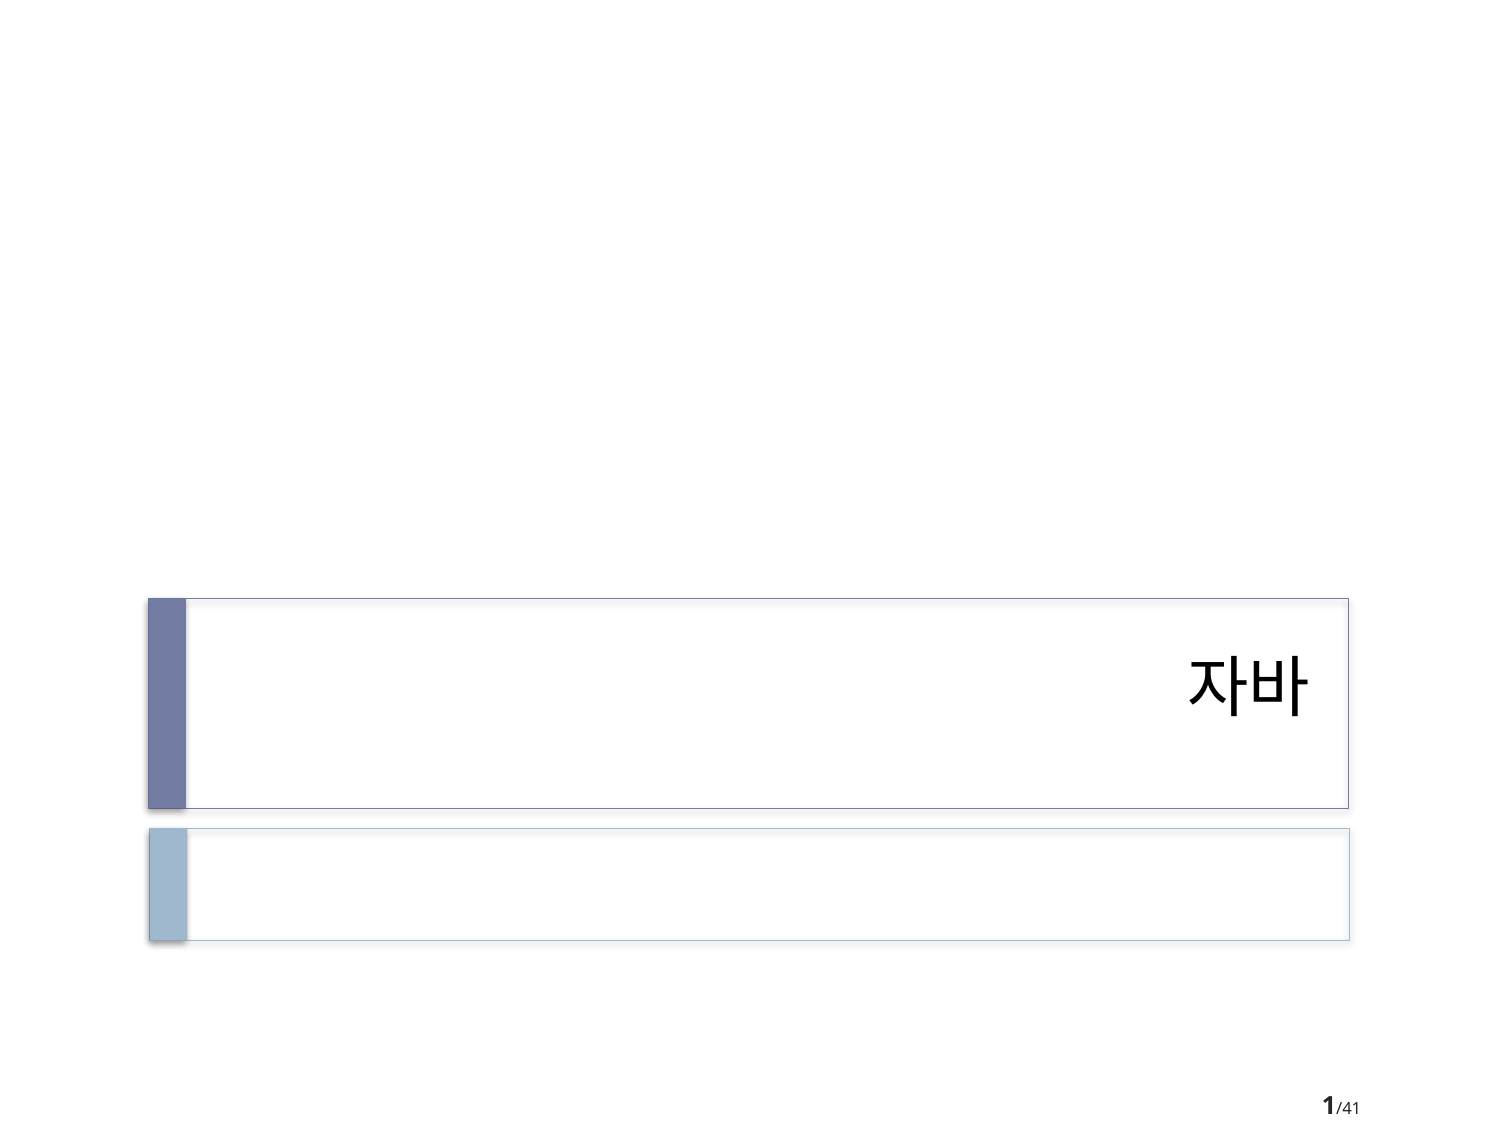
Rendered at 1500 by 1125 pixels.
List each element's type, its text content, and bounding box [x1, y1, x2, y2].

title 자바 [200, 637, 1325, 800]
